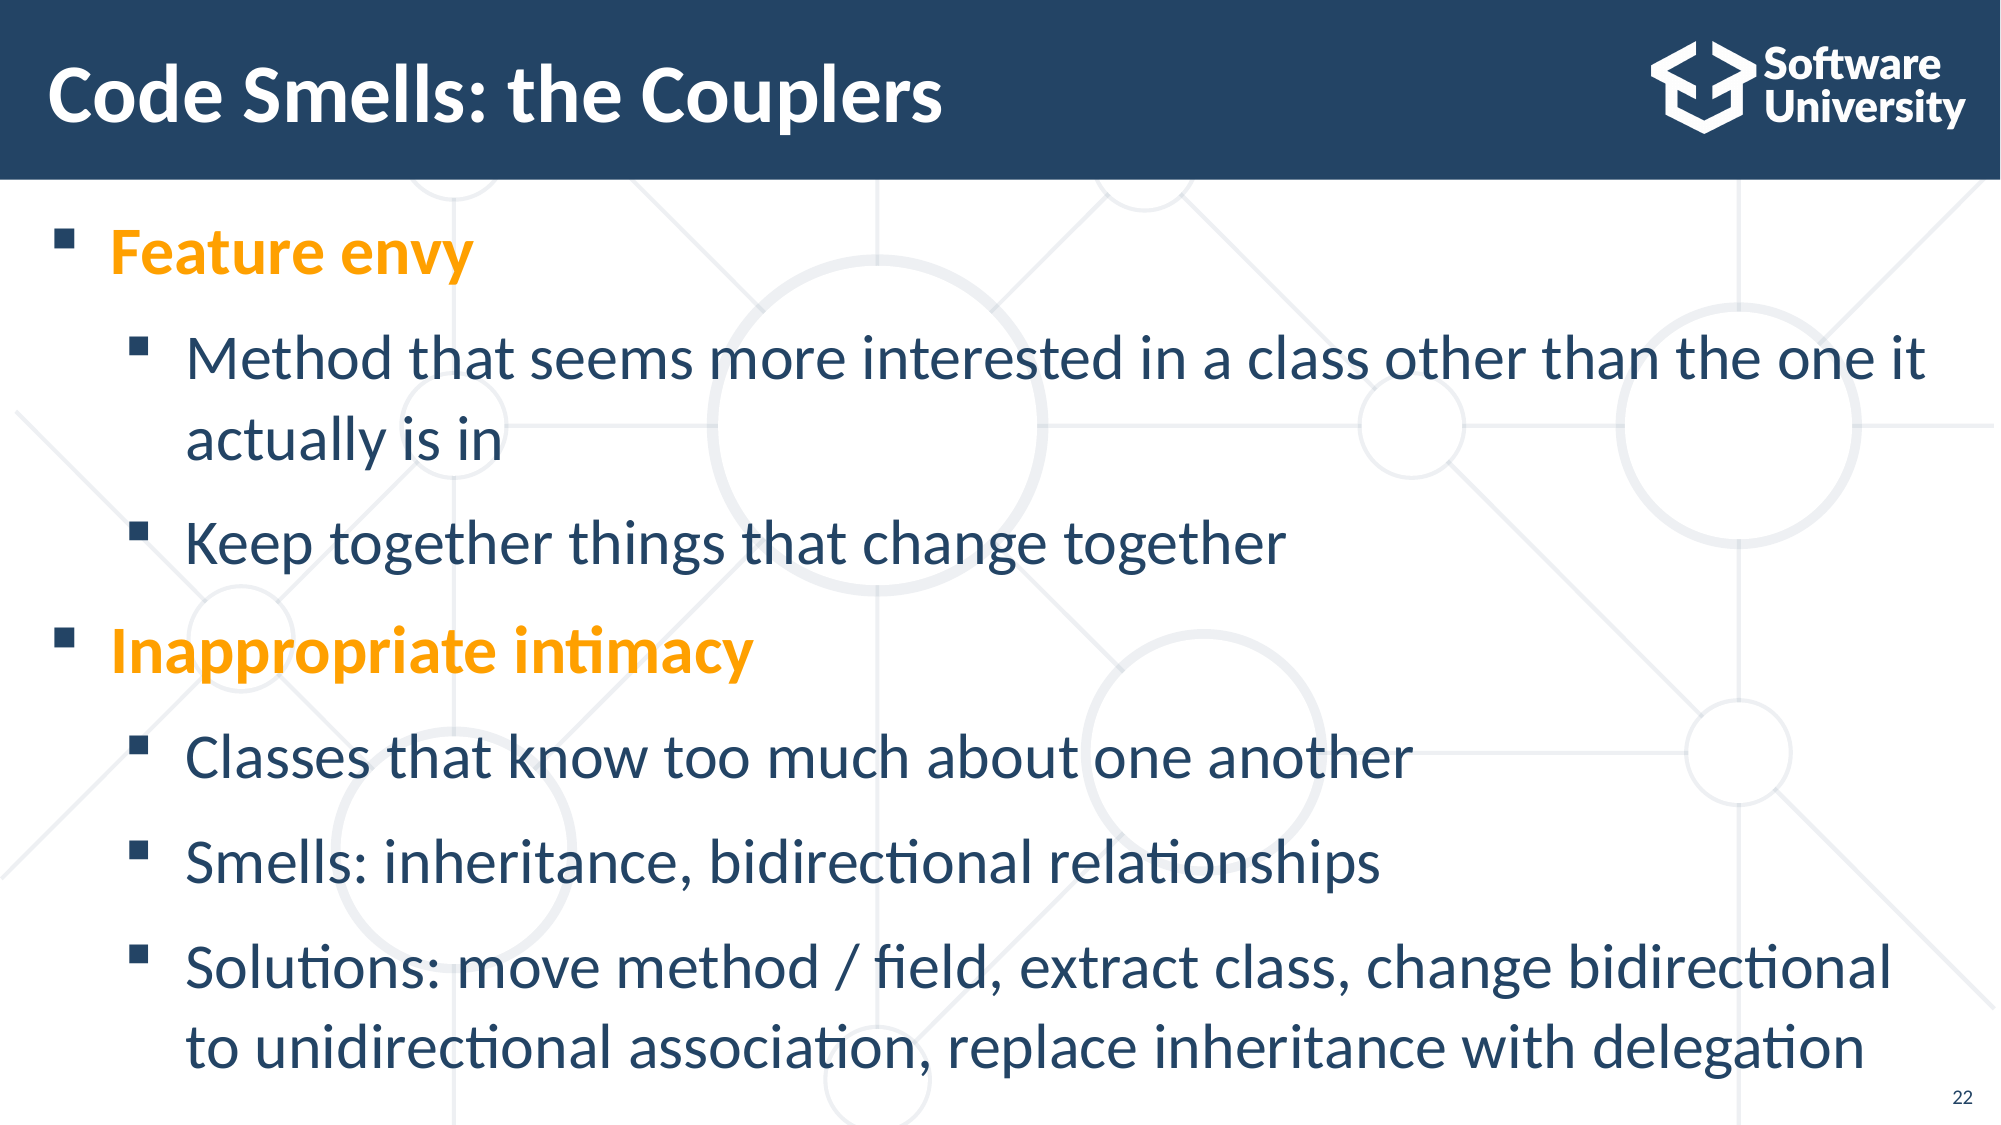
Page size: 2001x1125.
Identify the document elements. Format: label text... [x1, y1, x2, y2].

title Code Smells: the Couplers [31, 16, 1625, 162]
picture [1651, 41, 1966, 134]
list Feature envy Method that seems more interested in a class other than the one it actually is in Keep together things that change together Inappropriate intimacy Classes that know too much about one another Smells: inheritance, bidirectional relationships Solutions: move method / field, extract class, change bidirectional to unidirectional association, replace inheritance with delegation [31, 196, 1970, 1104]
slide_number 22 [1927, 1067, 1989, 1117]
